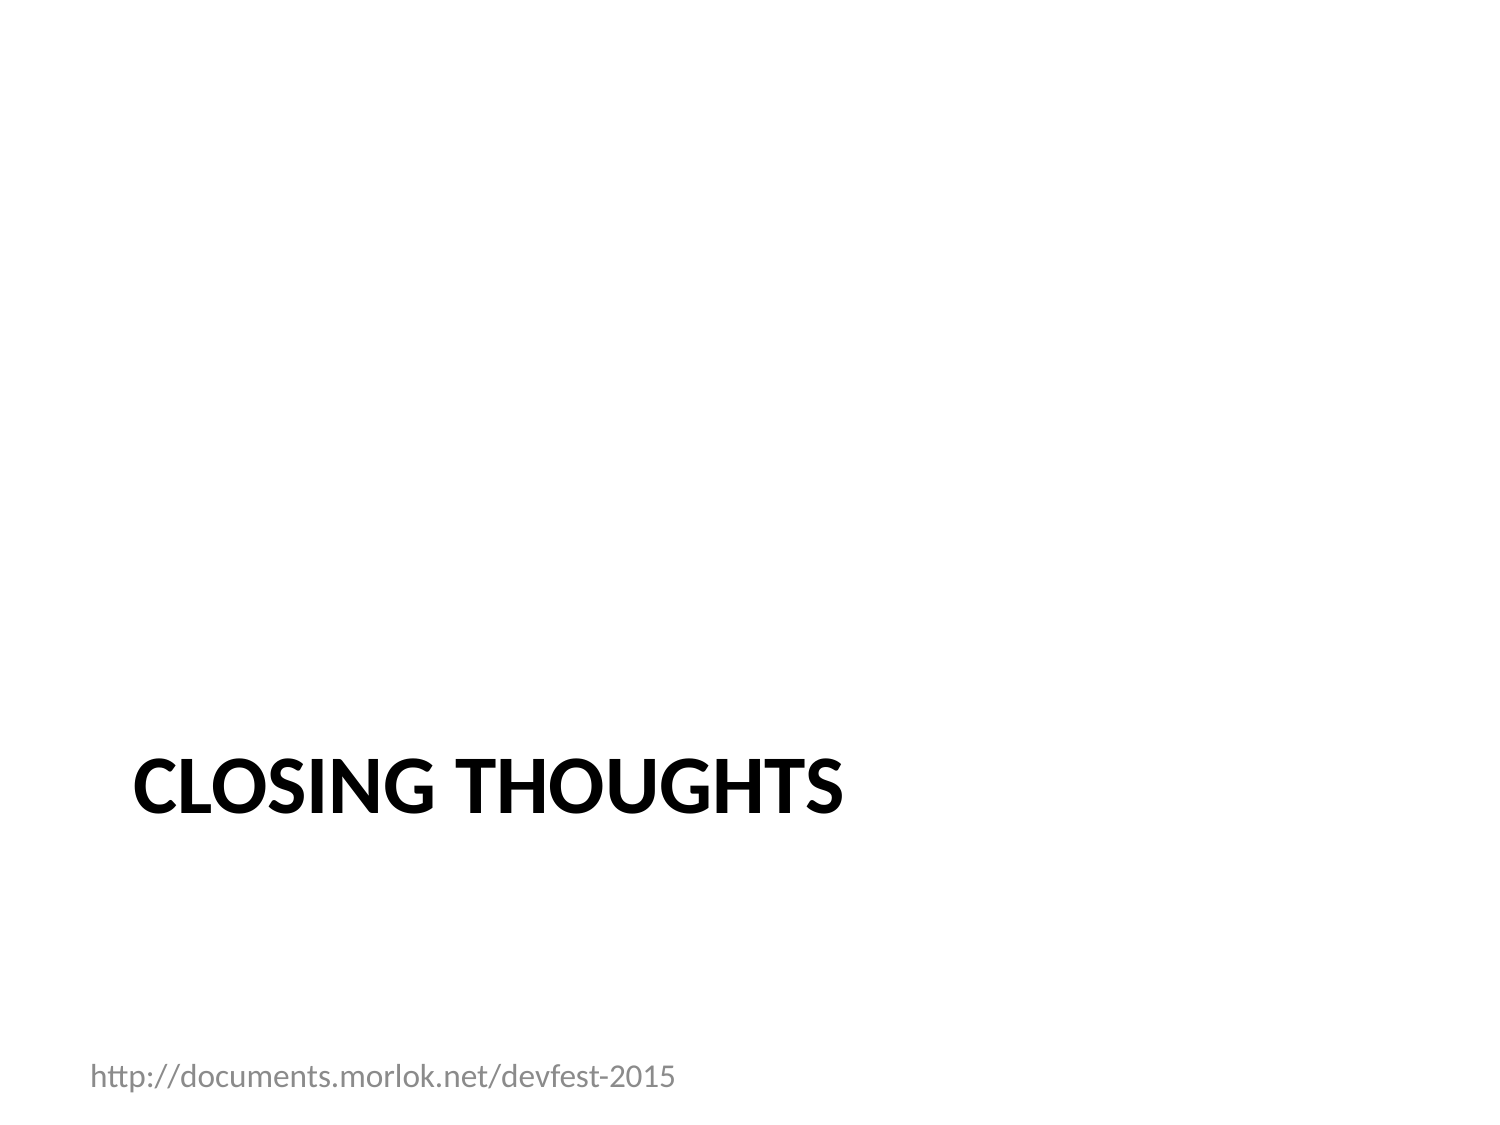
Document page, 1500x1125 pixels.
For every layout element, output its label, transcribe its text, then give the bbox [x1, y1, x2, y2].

title Closing Thoughts [118, 722, 1394, 947]
